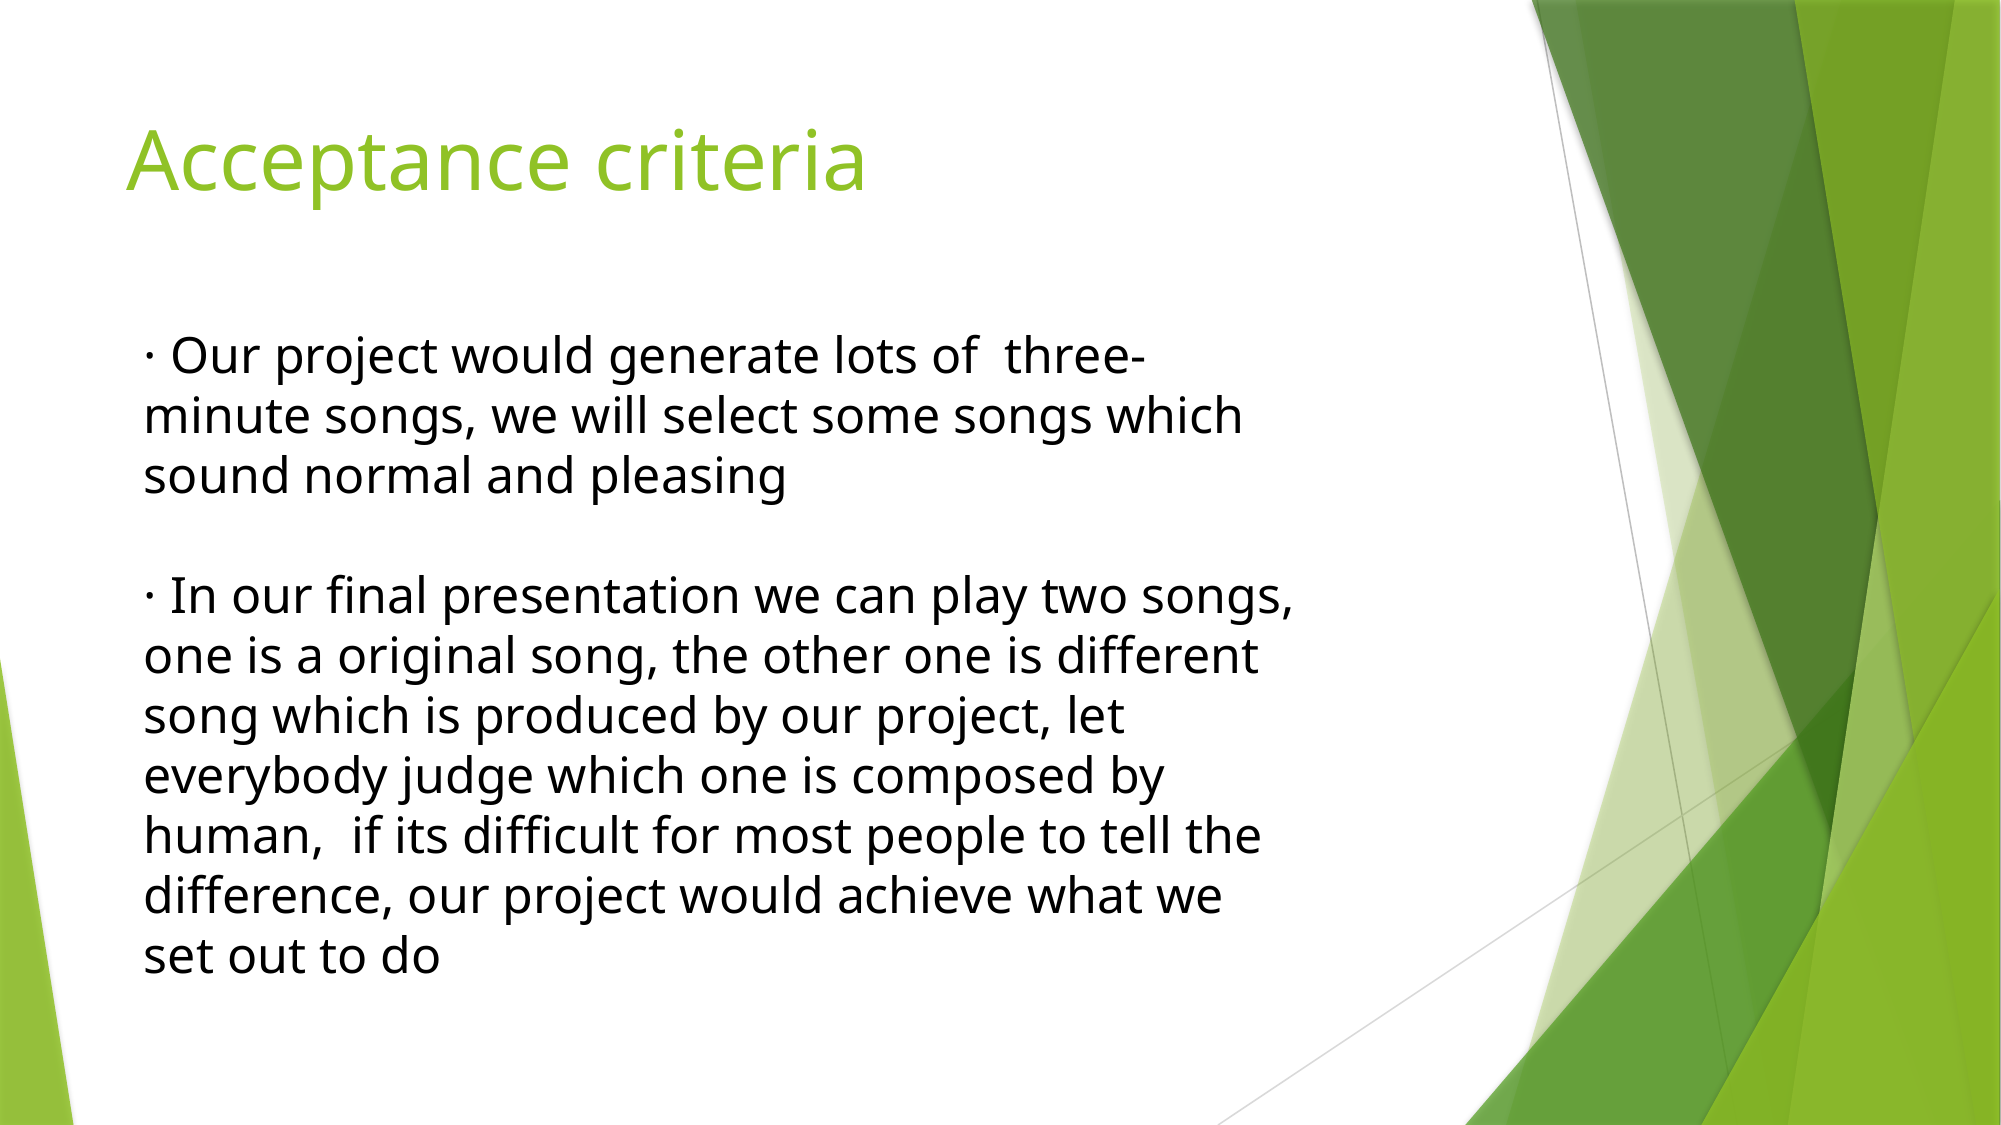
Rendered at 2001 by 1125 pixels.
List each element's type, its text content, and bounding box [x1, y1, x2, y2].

text_box · Our project would generate lots of three-minute songs, we will select some songs which sound normal and pleasing · In our final presentation we can play two songs, one is a original song, the other one is different song which is produced by our project, let everybody judge which one is composed by human, if its difficult for most people to tell the difference, our project would achieve what we set out to do [129, 316, 1318, 992]
title Acceptance criteria [111, 99, 1522, 317]
